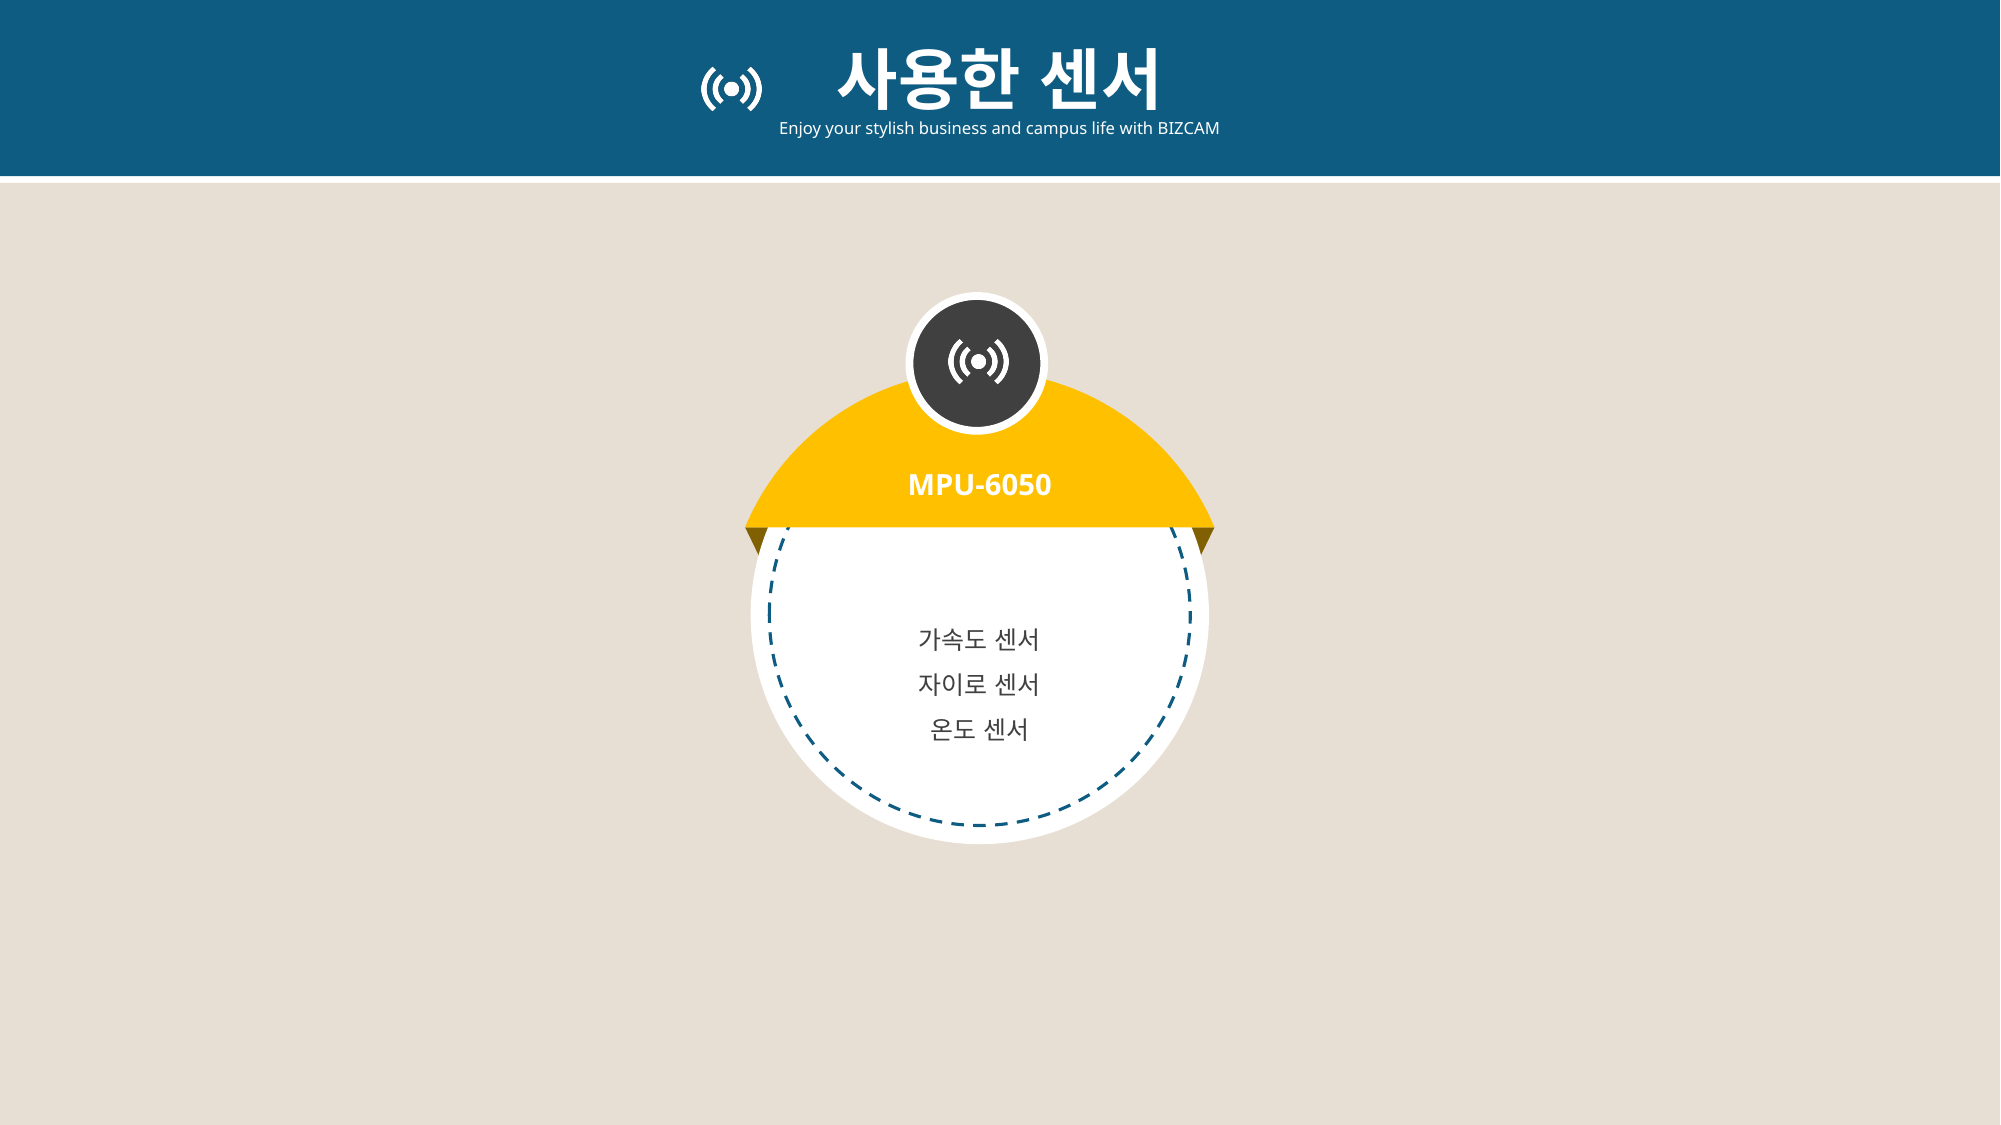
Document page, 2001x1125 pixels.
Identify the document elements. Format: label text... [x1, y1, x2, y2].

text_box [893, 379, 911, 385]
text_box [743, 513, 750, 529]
text_box [908, 294, 1046, 385]
text_box MPU-6050 [1043, 378, 1067, 385]
picture [948, 331, 1009, 392]
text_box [750, 385, 1209, 845]
text_box 사용한 센서 Enjoy your stylish business and campus life with BIZCAM [0, 0, 2000, 177]
picture [701, 59, 762, 119]
text_box [1209, 529, 1215, 541]
text_box [744, 529, 750, 540]
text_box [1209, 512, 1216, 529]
